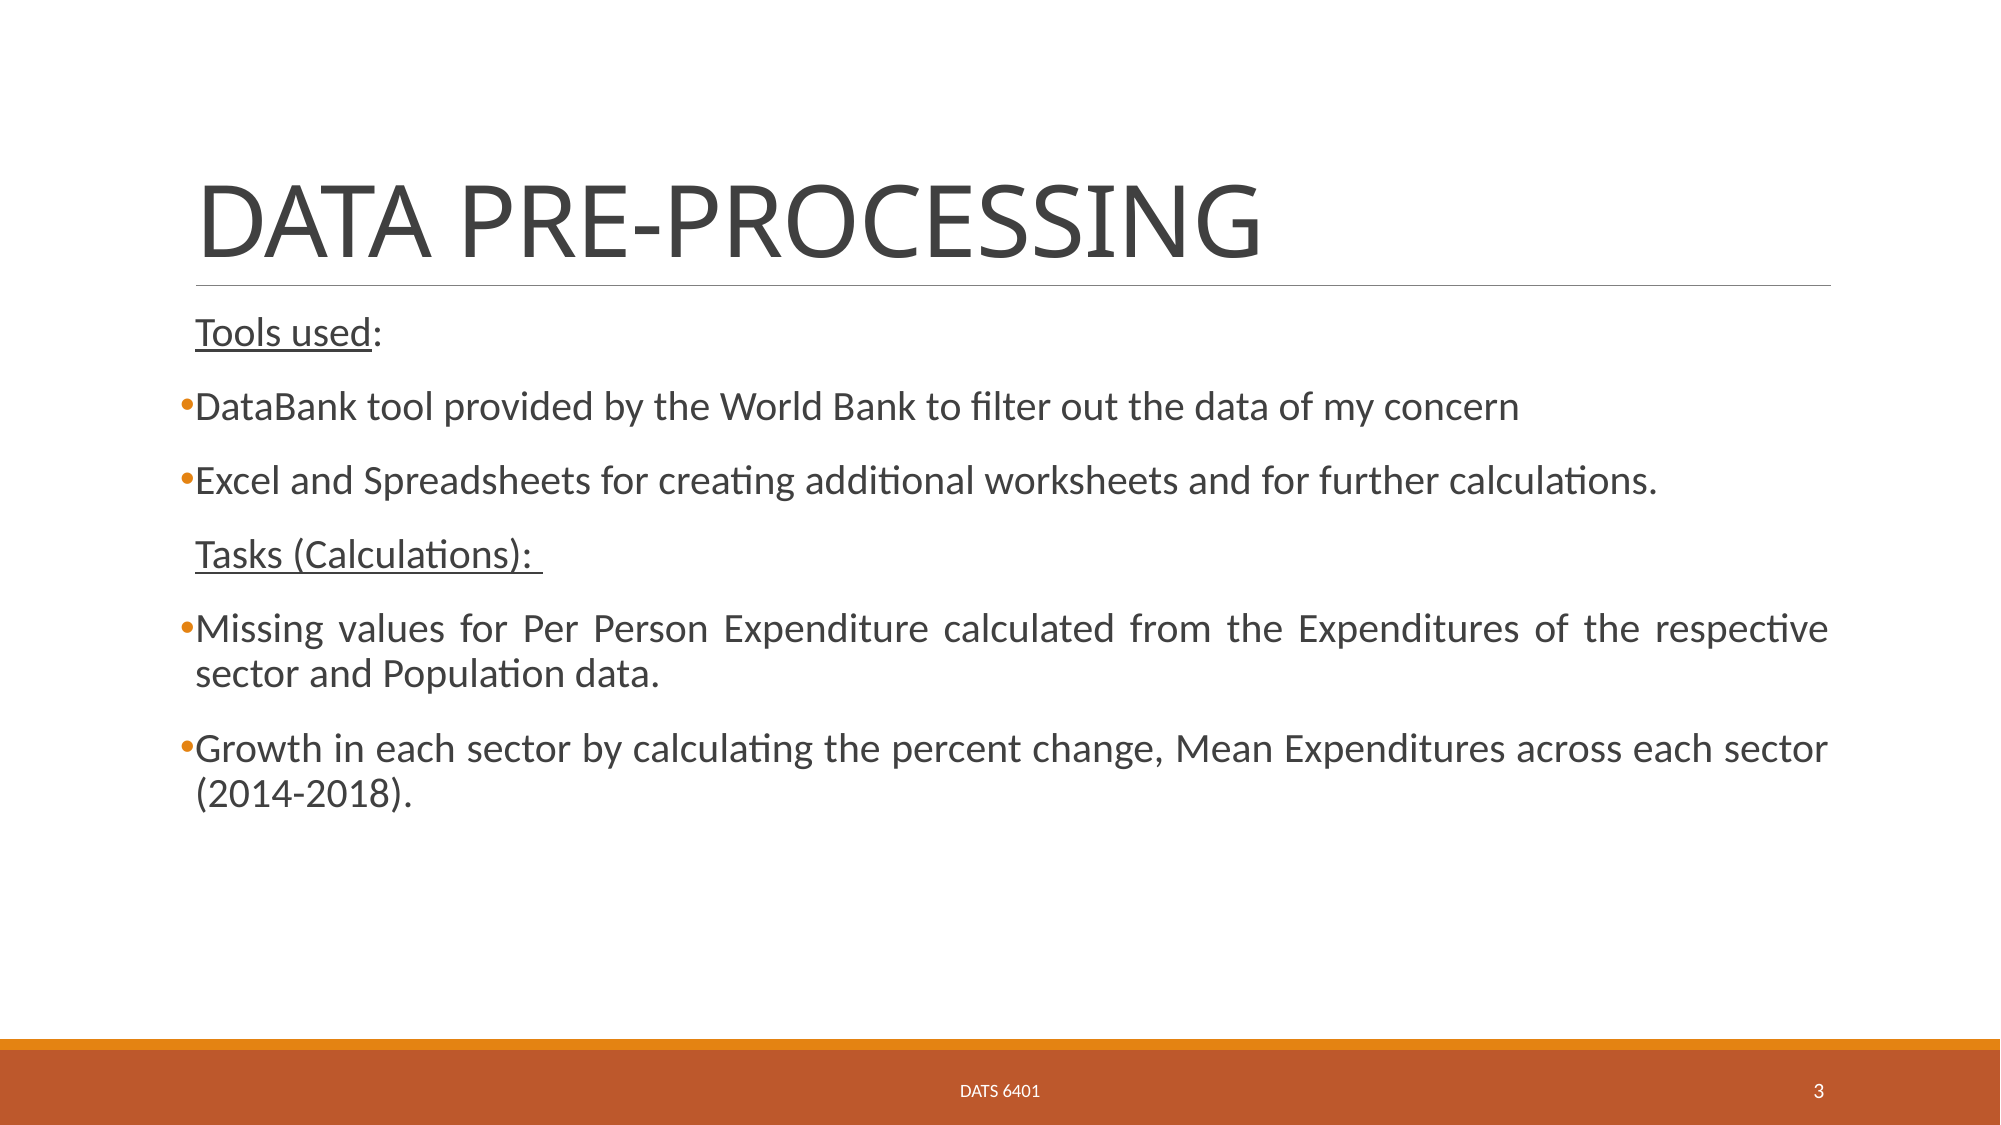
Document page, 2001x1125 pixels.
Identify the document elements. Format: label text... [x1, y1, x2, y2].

list Tools used: DataBank tool provided by the World Bank to filter out the data of my concern Excel and Spreadsheets for creating additional worksheets and for further calculations. Tasks (Calculations): Missing values for Per Person Expenditure calculated from the Expenditures of the respective sector and Population data. Growth in each sector by calculating the percent change, Mean Expenditures across each sector (2014-2018). [180, 302, 1830, 963]
title DATA PRE-PROCESSING [180, 47, 1830, 285]
slide_number 3 [1624, 1059, 1840, 1120]
footer DATS 6401 [604, 1059, 1396, 1120]
